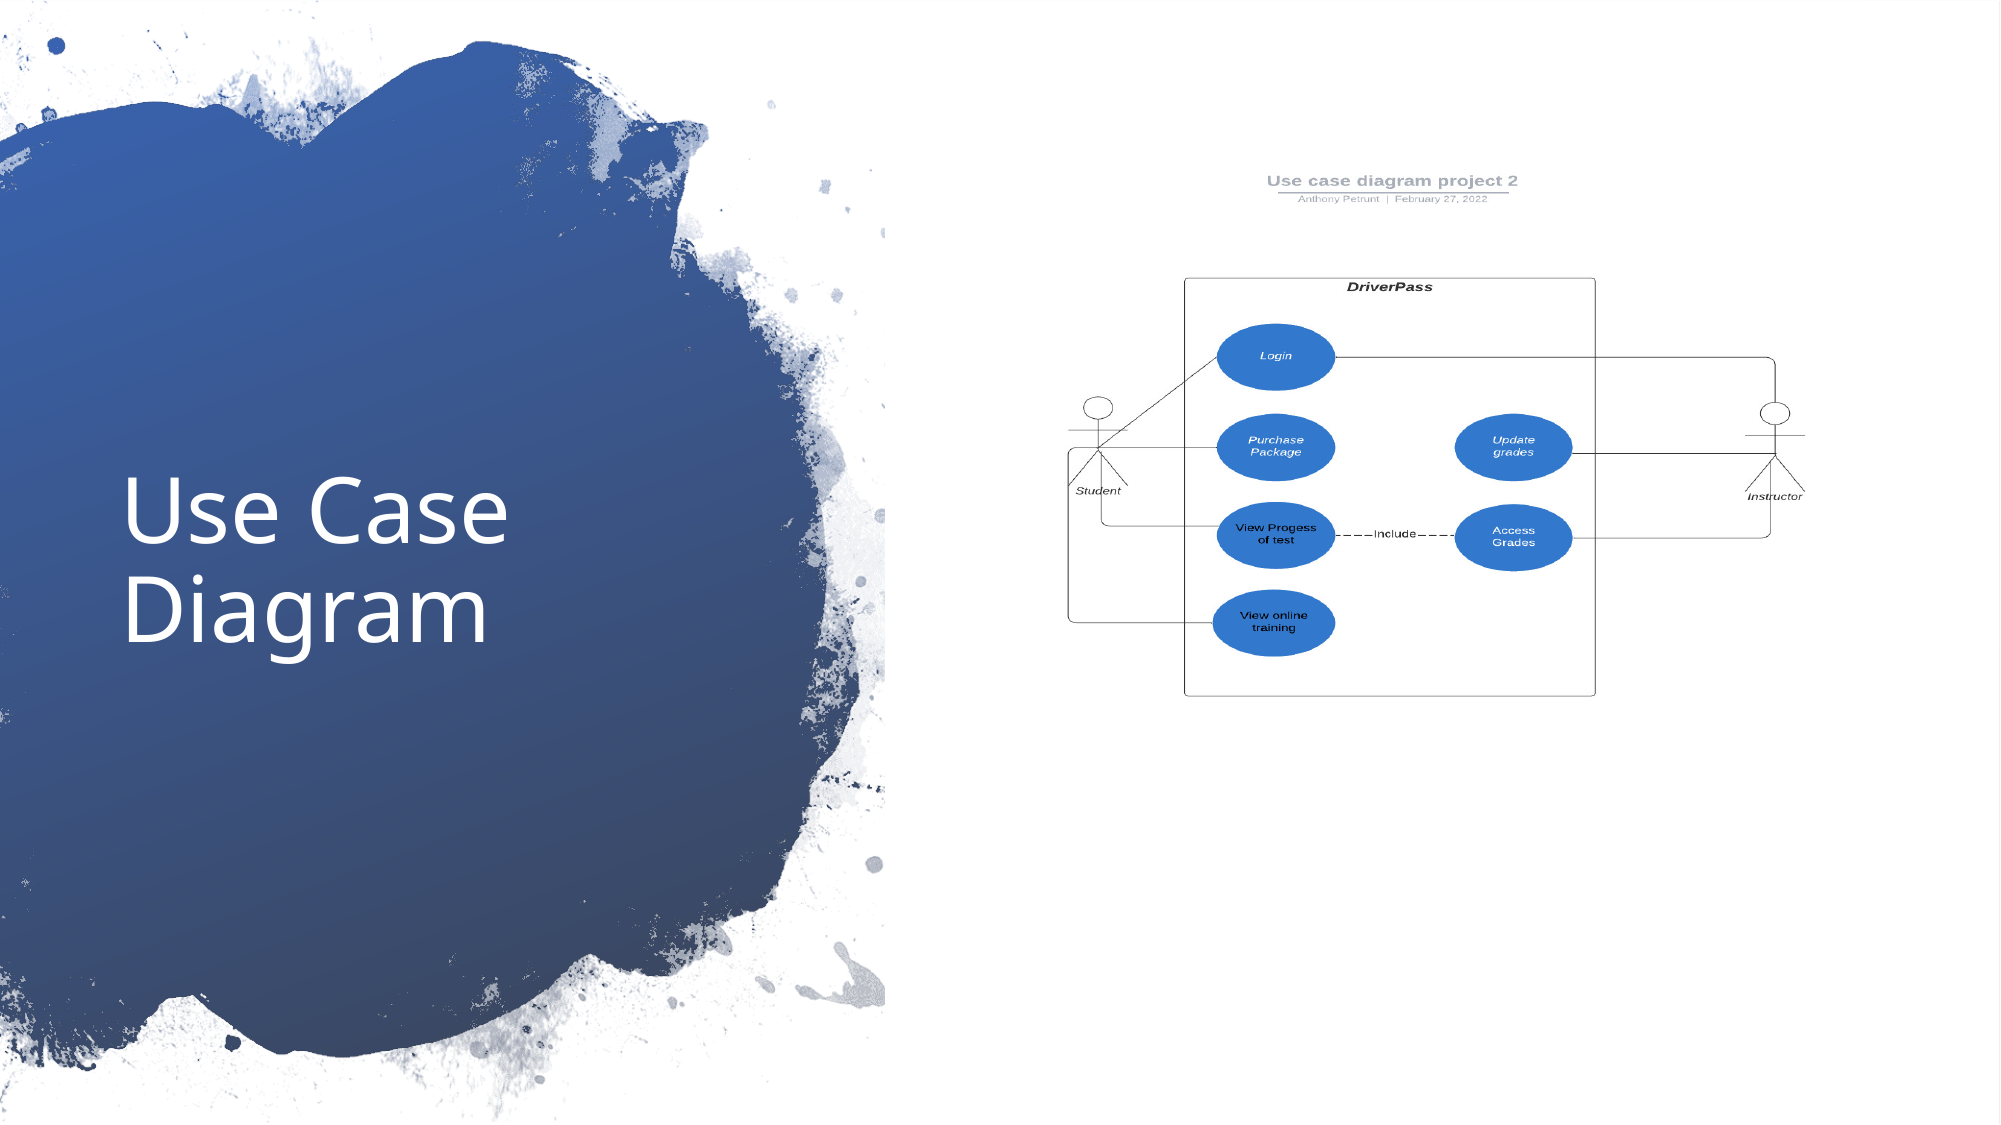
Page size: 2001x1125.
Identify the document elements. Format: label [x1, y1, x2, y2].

picture [0, 0, 2000, 1125]
list [885, 131, 1895, 1125]
